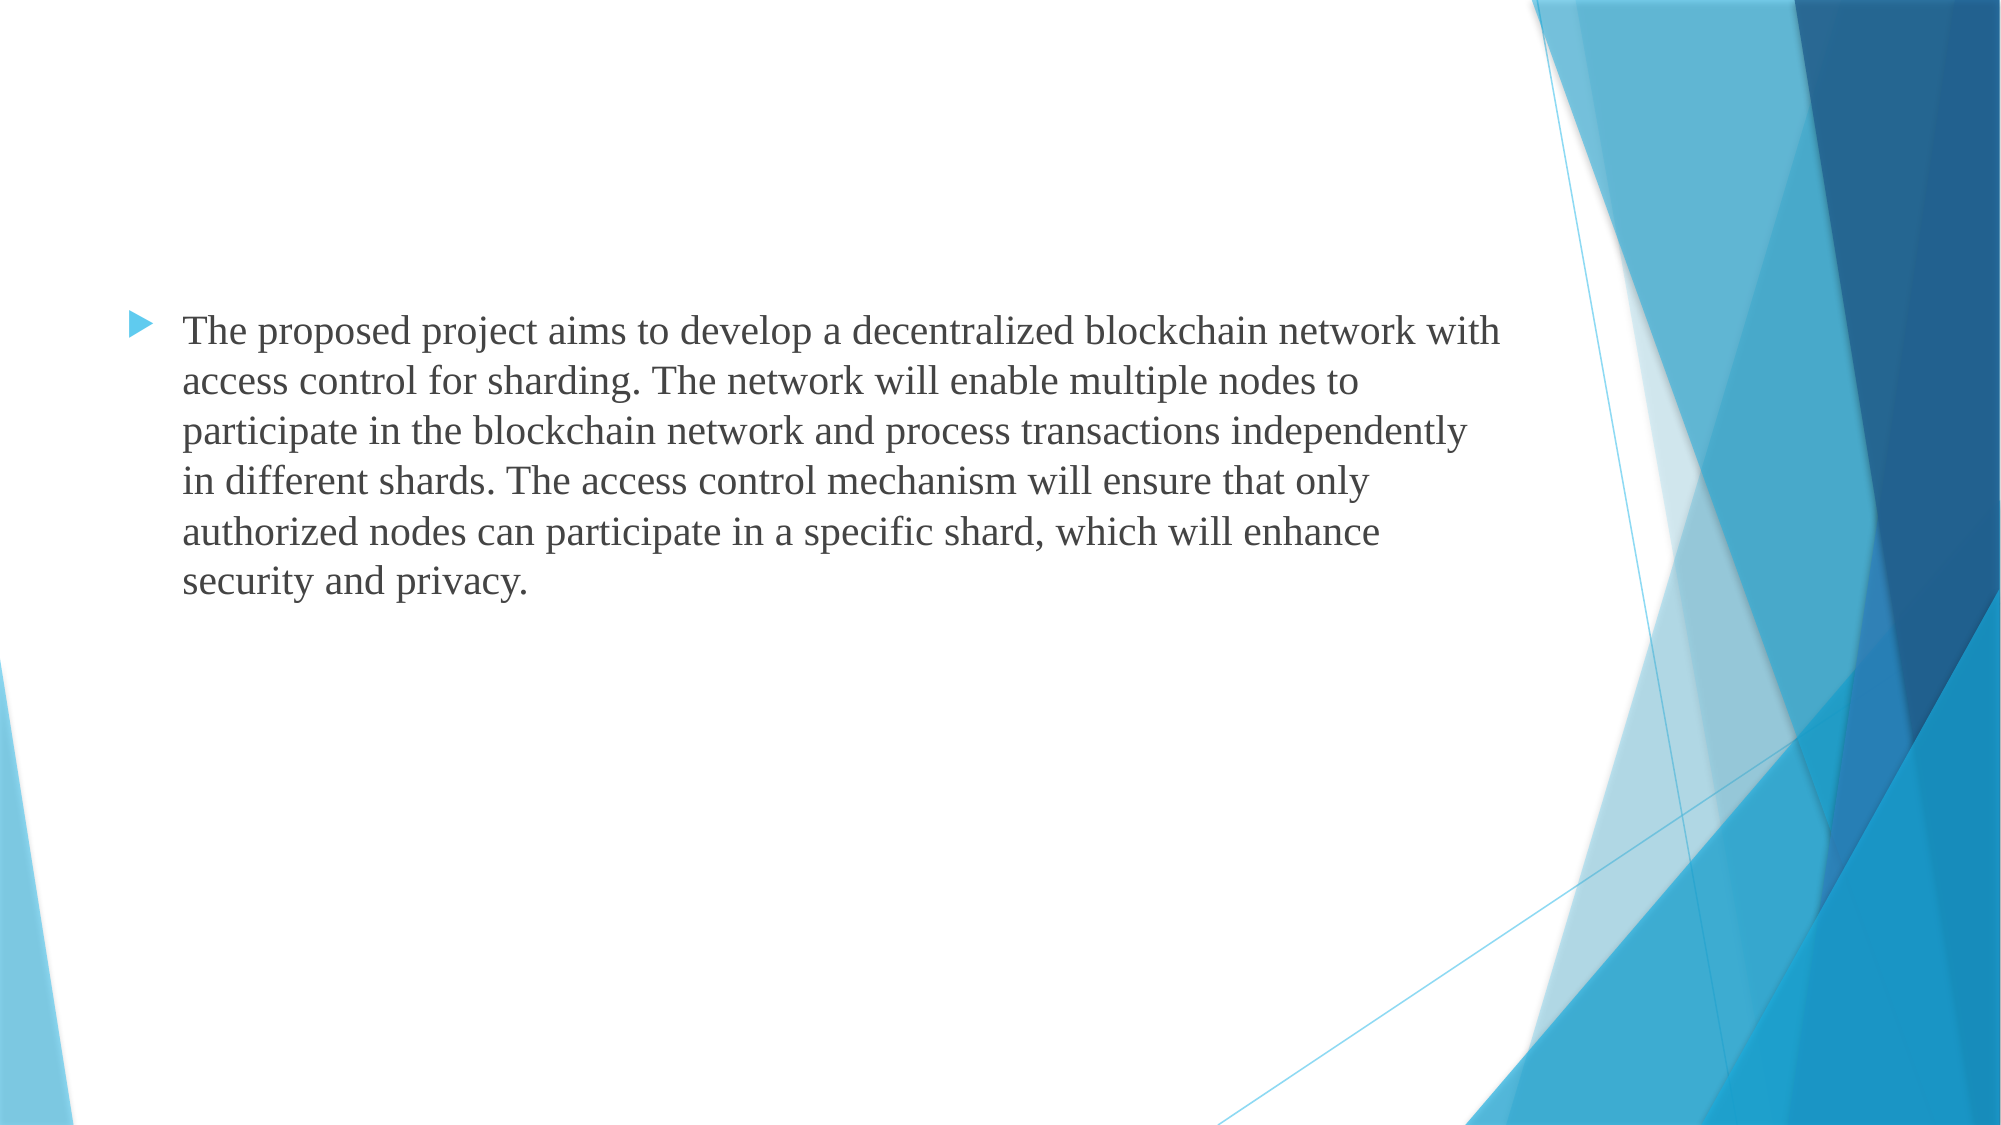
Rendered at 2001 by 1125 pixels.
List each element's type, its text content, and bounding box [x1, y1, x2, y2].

list The proposed project aims to develop a decentralized blockchain network with access control for sharding. The network will enable multiple nodes to participate in the blockchain network and process transactions independently in different shards. The access control mechanism will ensure that only authorized nodes can participate in a specific shard, which will enhance security and privacy. [111, 295, 1522, 991]
